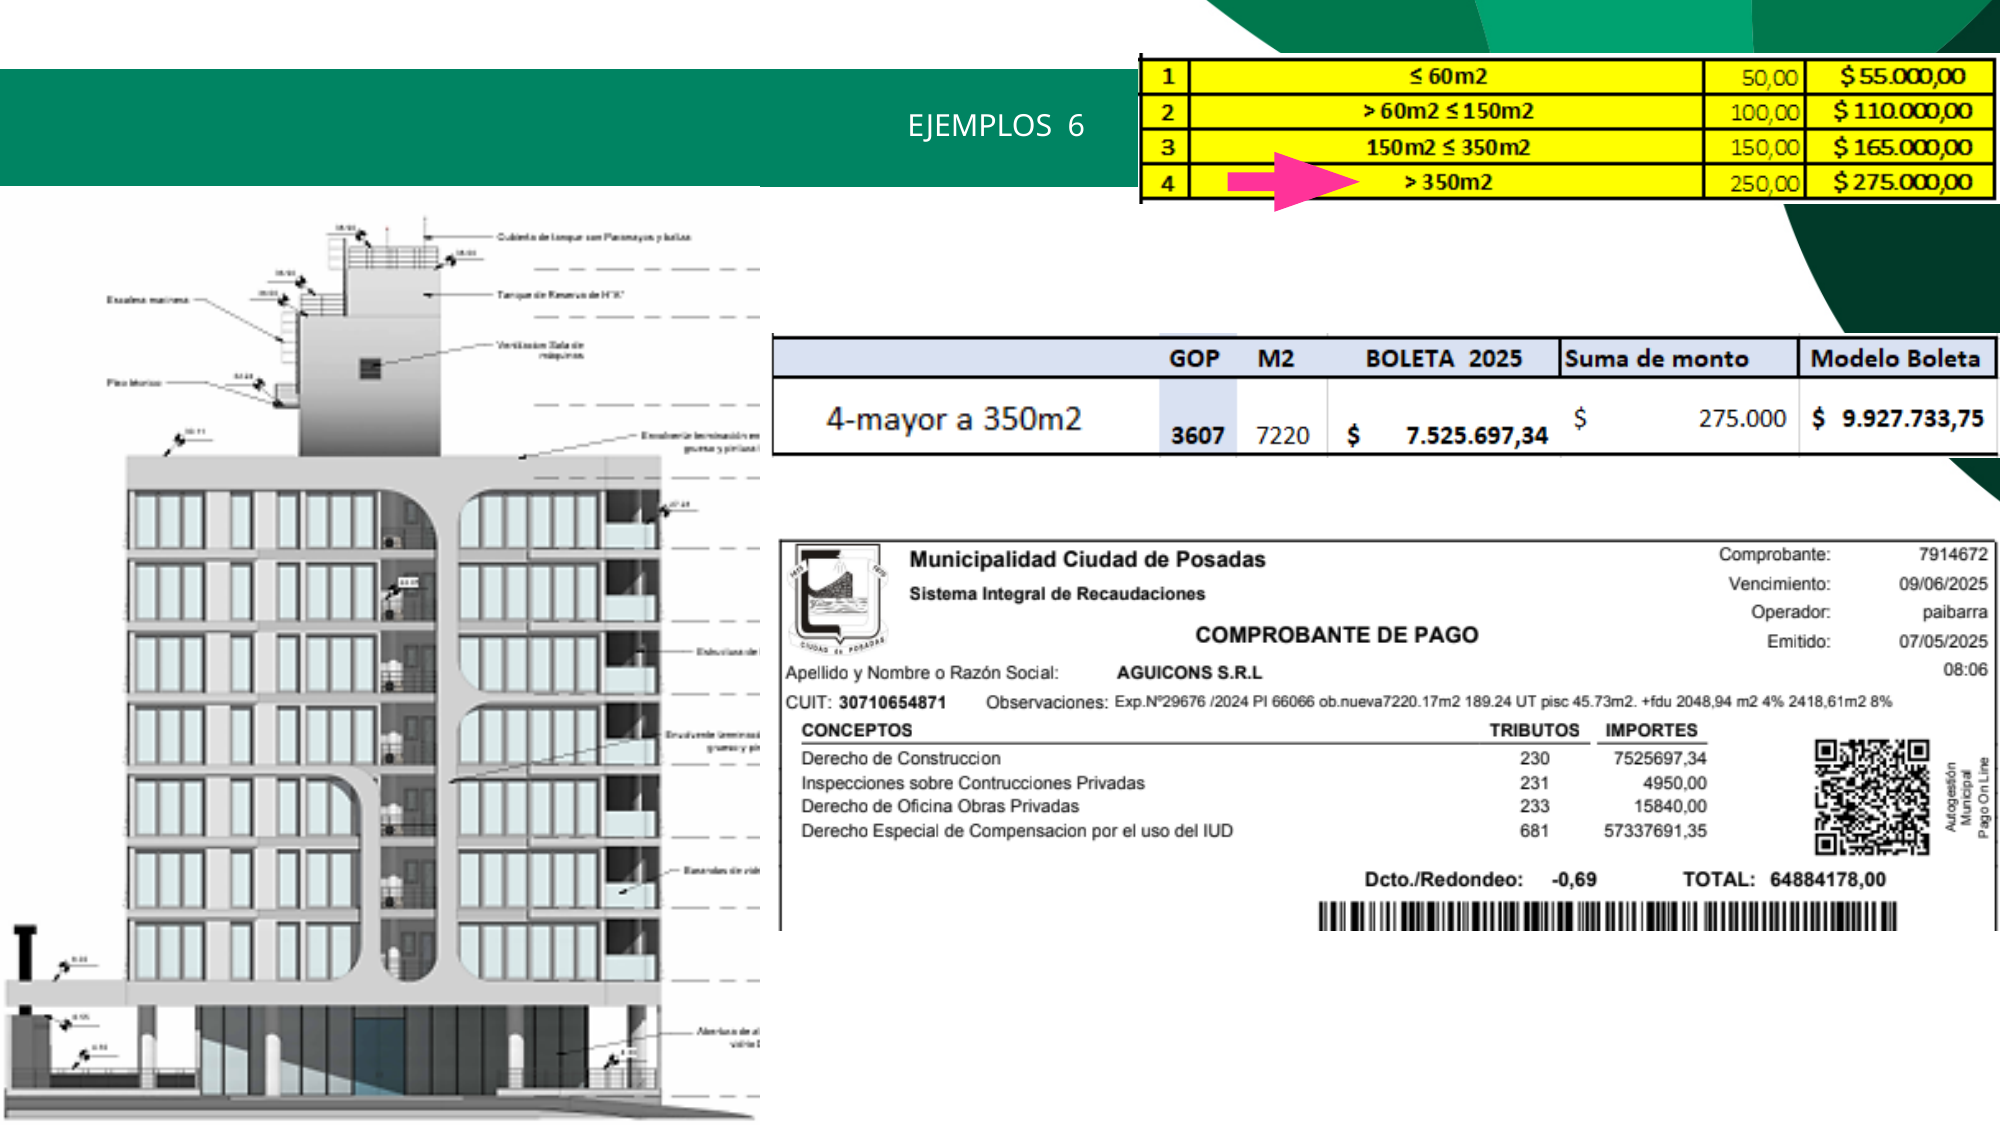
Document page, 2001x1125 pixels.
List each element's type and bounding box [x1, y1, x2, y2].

picture [769, 531, 2000, 931]
picture [0, 186, 760, 1125]
picture [1138, 53, 2000, 204]
text_box [769, 333, 2000, 458]
text_box [0, 0, 2000, 1125]
